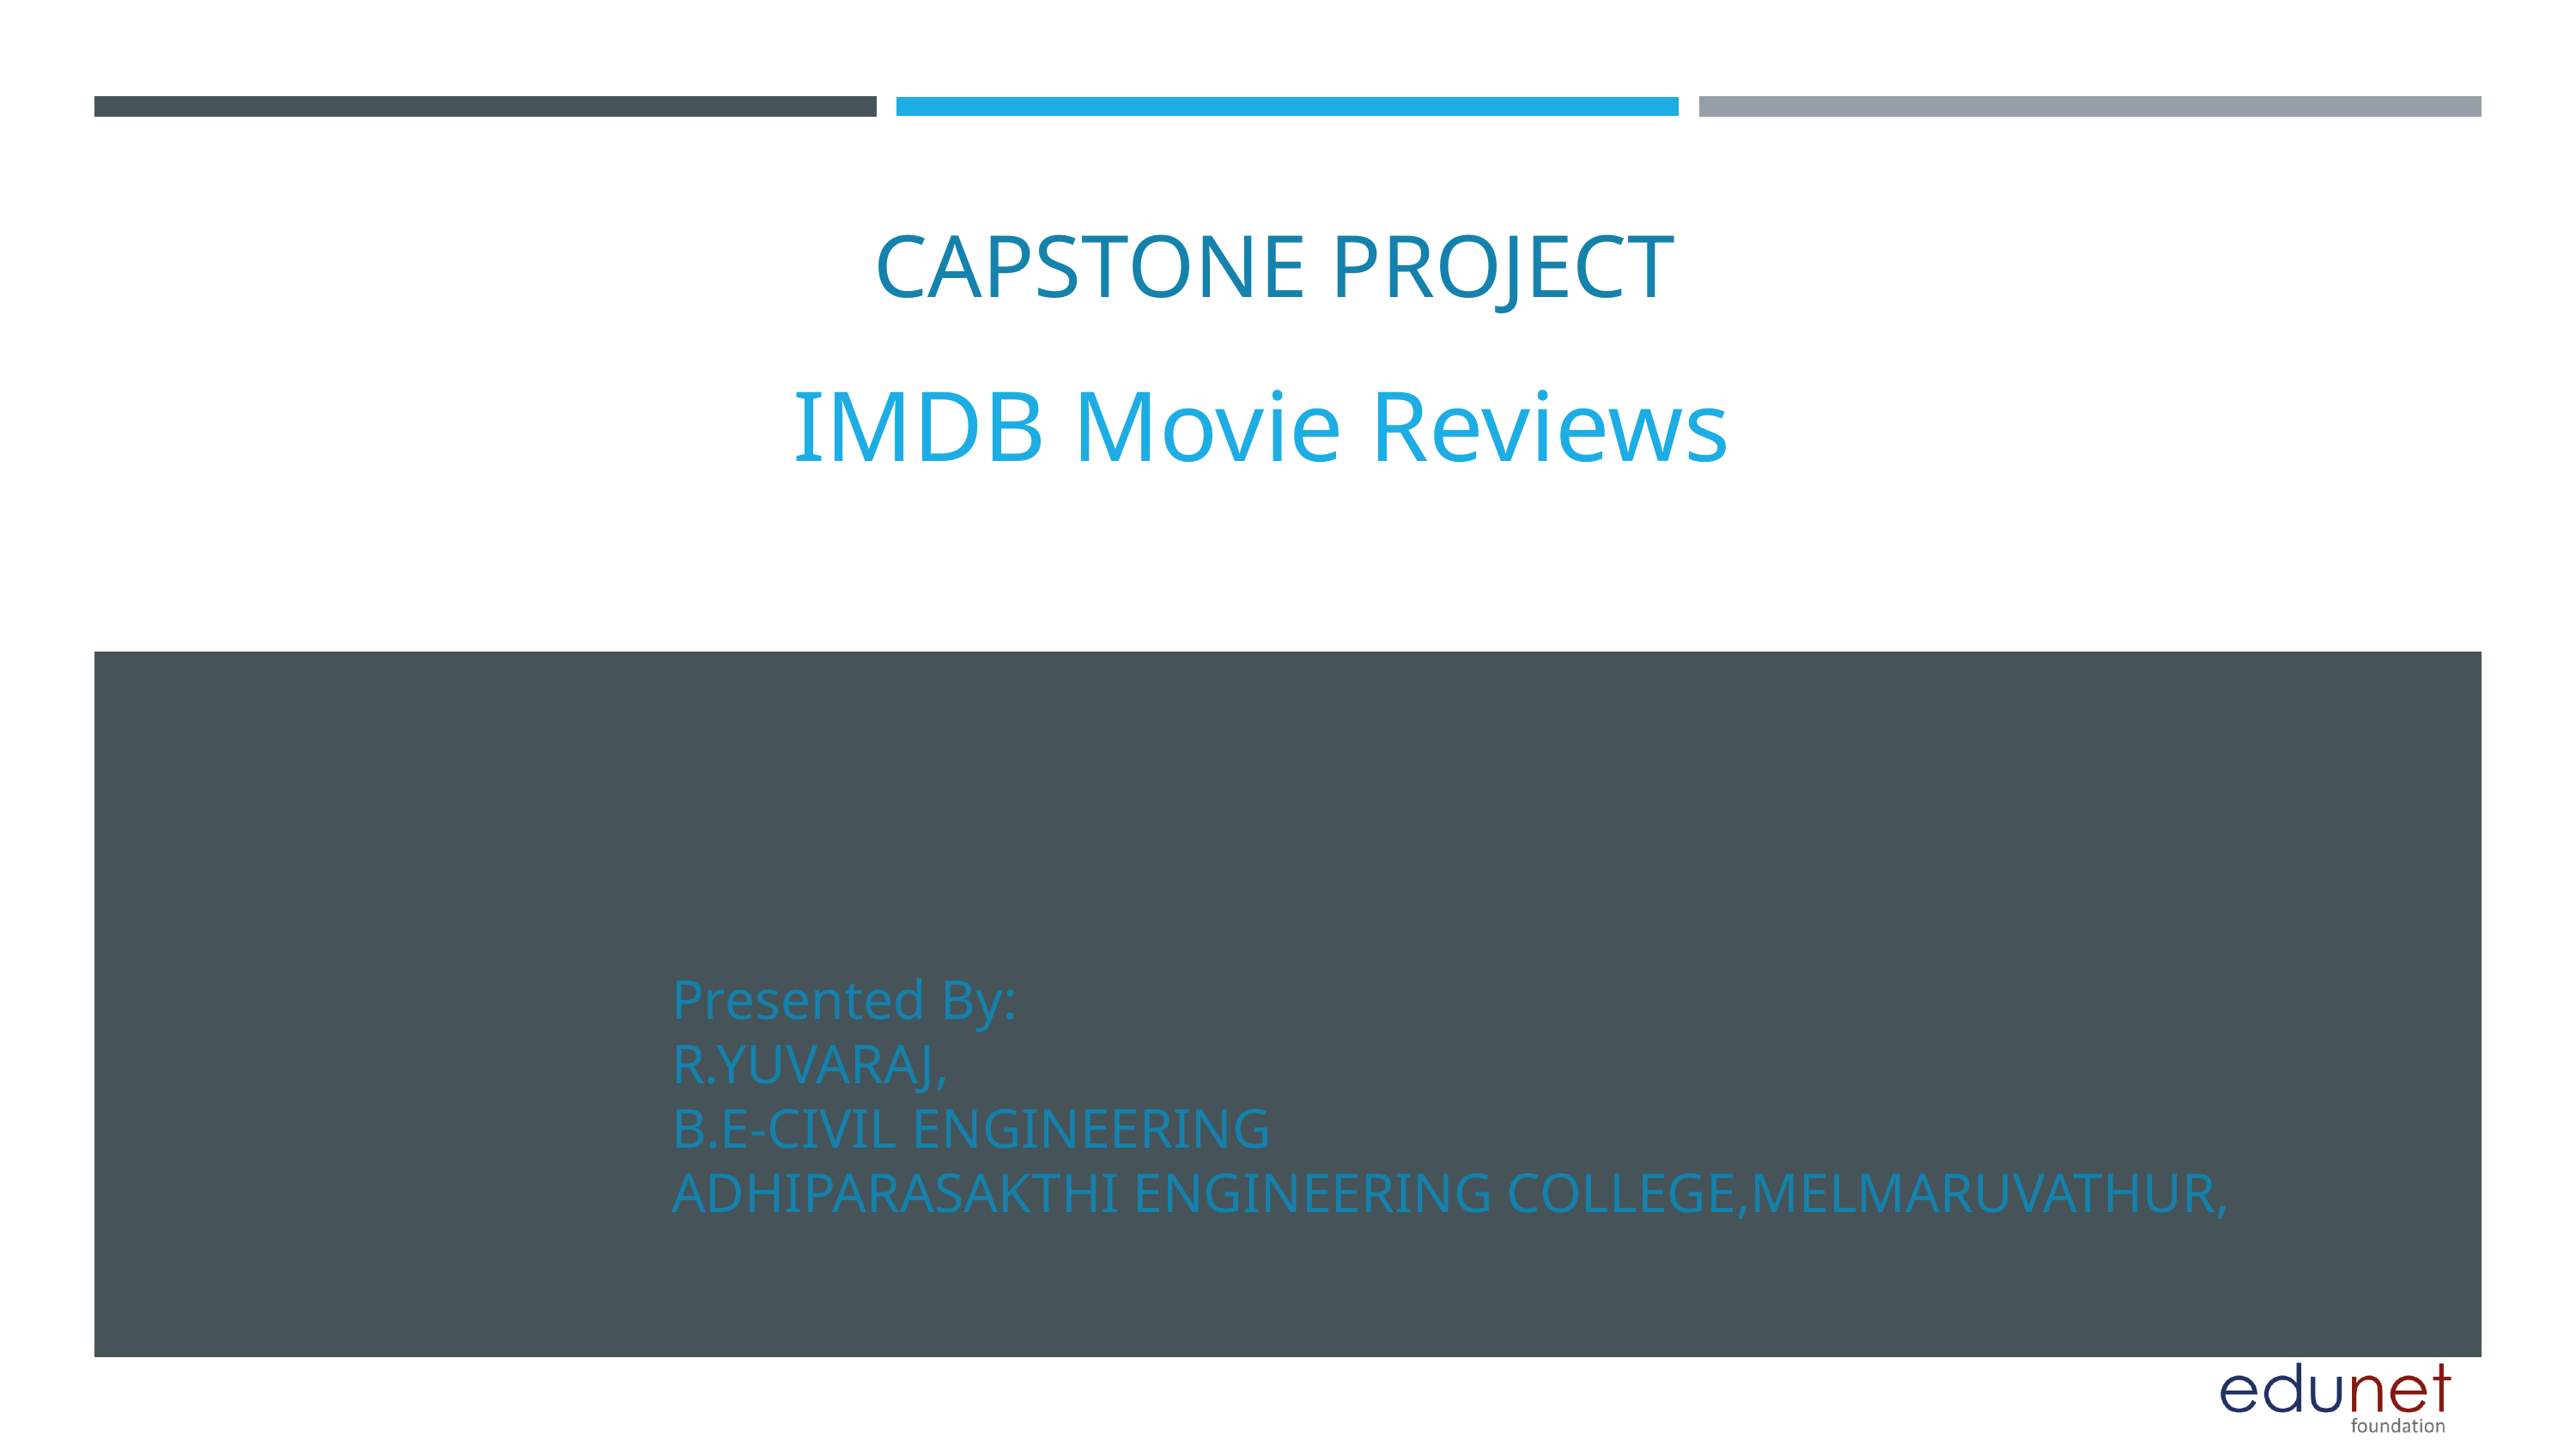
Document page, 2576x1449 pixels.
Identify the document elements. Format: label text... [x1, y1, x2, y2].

text_box [2215, 1367, 2454, 1437]
text_box IMDB Movie Reviews [308, 365, 2215, 482]
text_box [94, 96, 878, 118]
text_box CAPSTONE PROJECT [0, 211, 2576, 315]
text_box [896, 96, 1680, 117]
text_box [94, 652, 2482, 1357]
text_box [1698, 95, 2482, 118]
